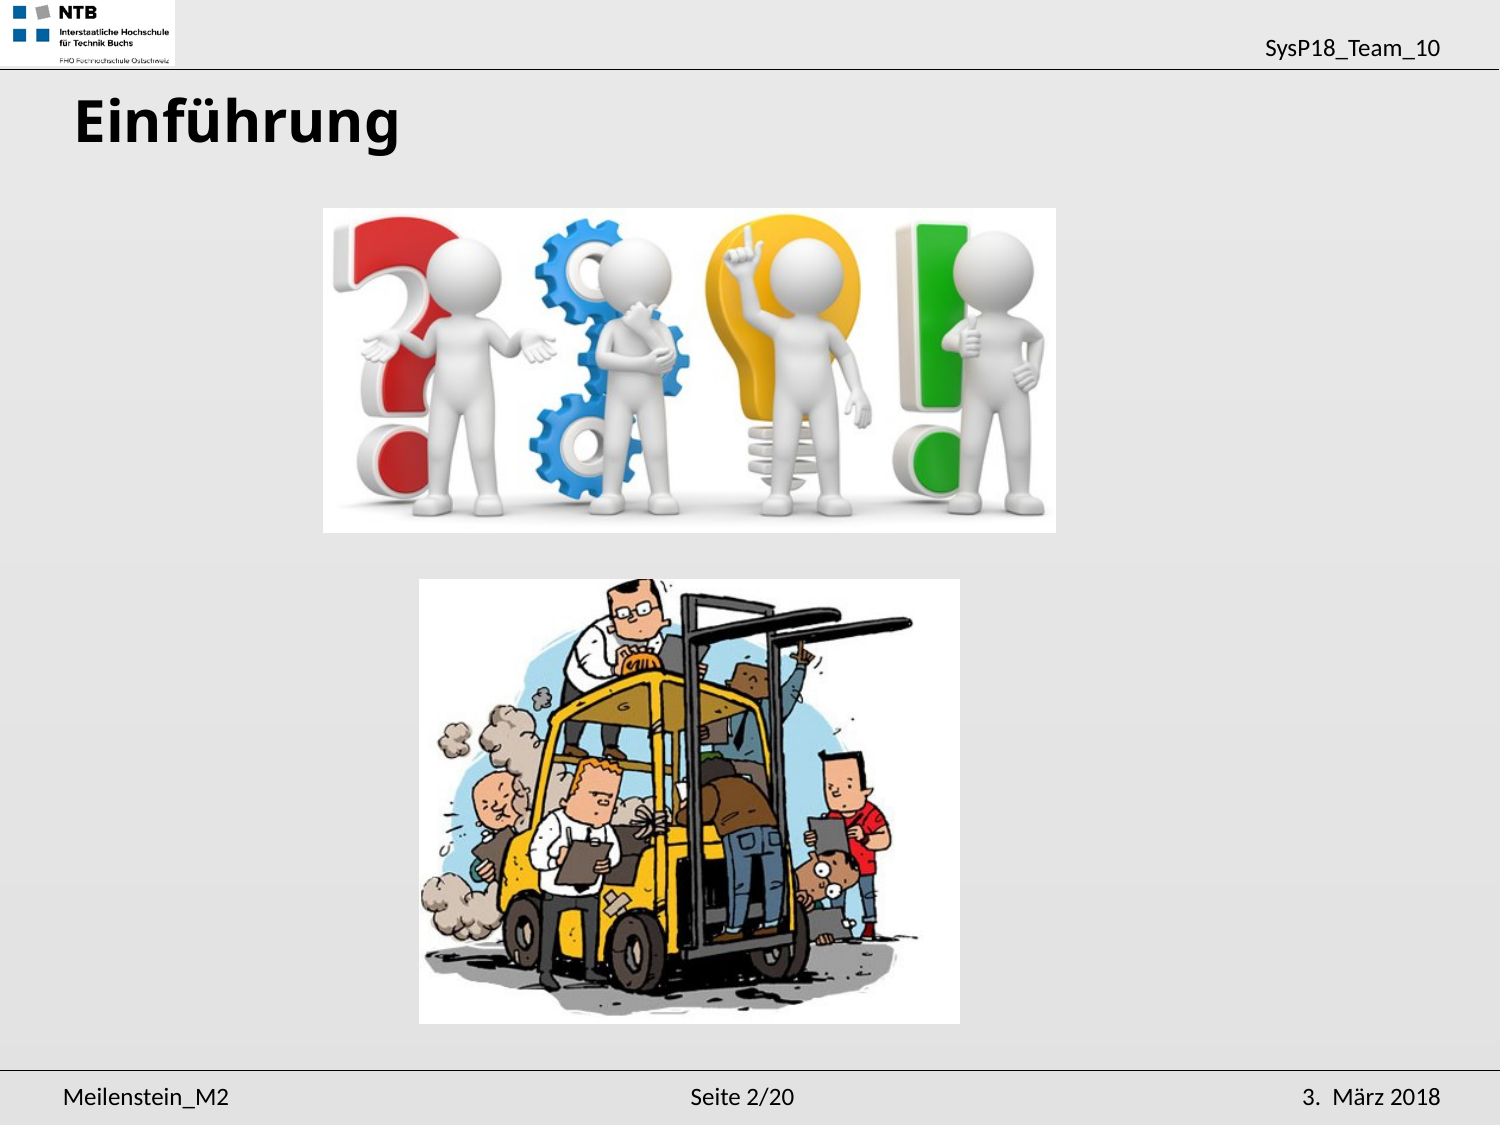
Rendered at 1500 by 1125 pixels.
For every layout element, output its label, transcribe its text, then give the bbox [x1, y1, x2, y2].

text_box SysP18_Team_10 [1250, 23, 1456, 69]
text_box Seite 2/20 [595, 1073, 891, 1118]
picture [323, 208, 1056, 533]
picture [419, 579, 960, 1025]
picture [0, 0, 175, 67]
text_box 3. März 2018 [1286, 1073, 1456, 1118]
text_box Einführung [58, 76, 782, 162]
text_box Meilenstein_M2 [48, 1073, 245, 1118]
